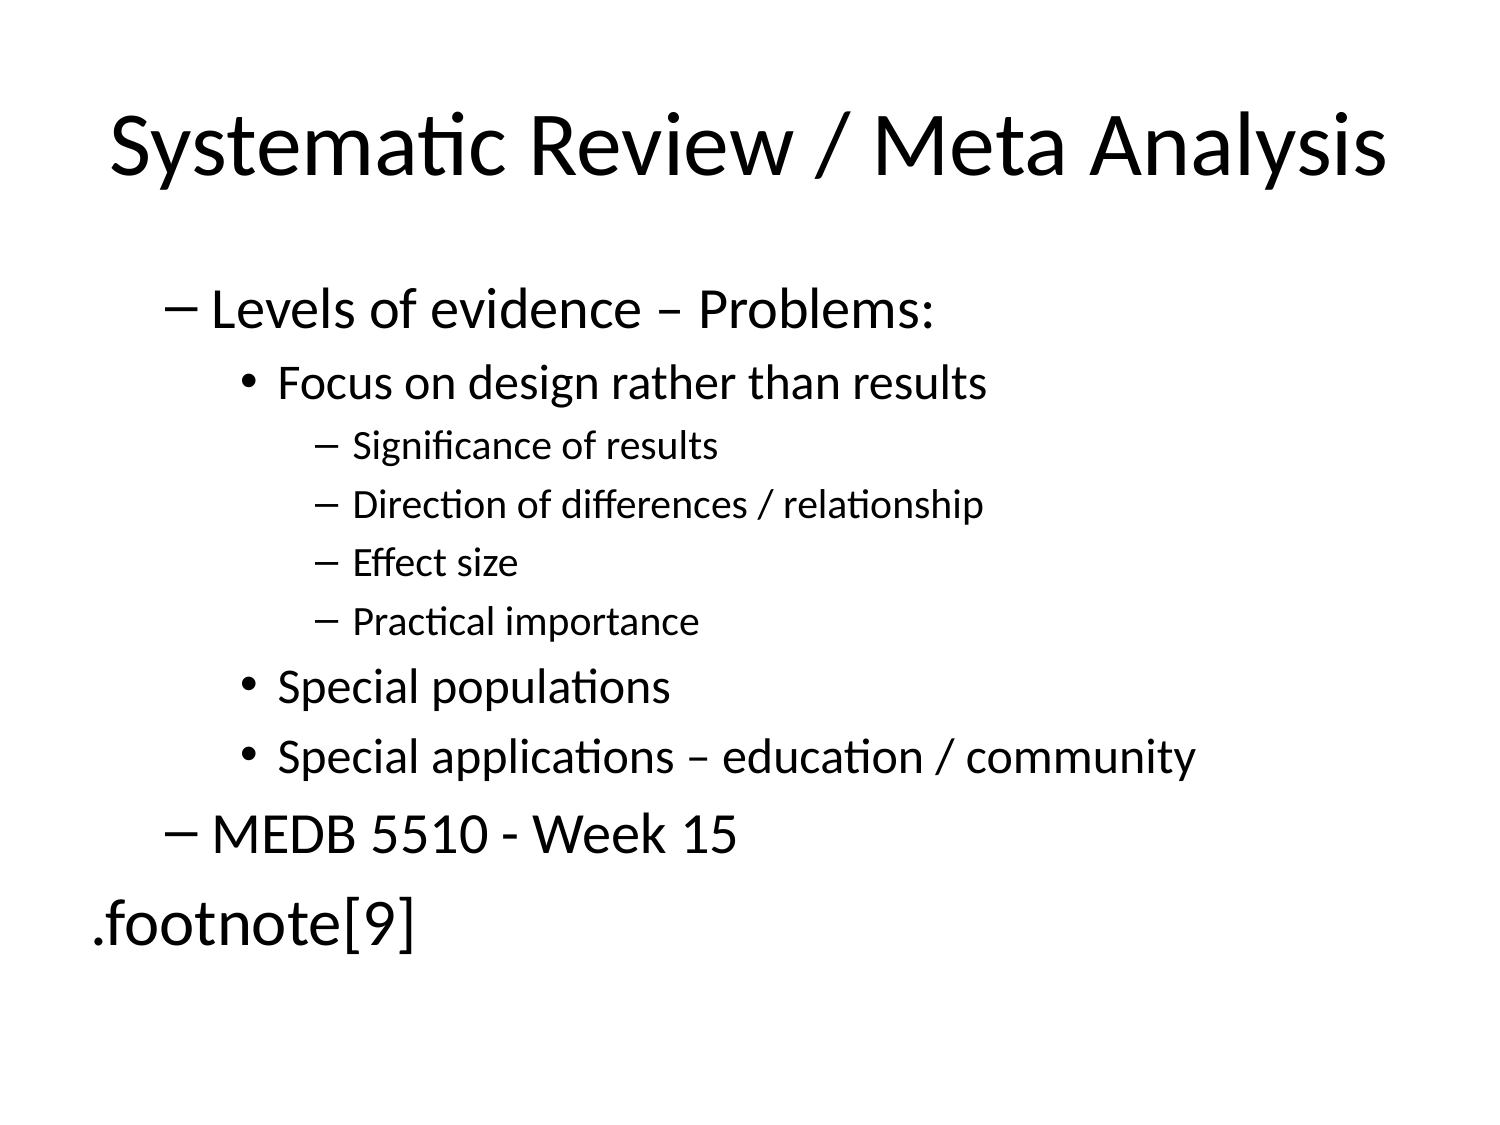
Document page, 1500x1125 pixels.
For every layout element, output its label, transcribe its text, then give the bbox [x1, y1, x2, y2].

title Systematic Review / Meta Analysis [75, 45, 1425, 233]
list Levels of evidence – Problems: Focus on design rather than results Significance of results Direction of differences / relationship Effect size Practical importance Special populations Special applications – education / community MEDB 5510 - Week 15 .footnote[9] [75, 262, 1425, 1005]
